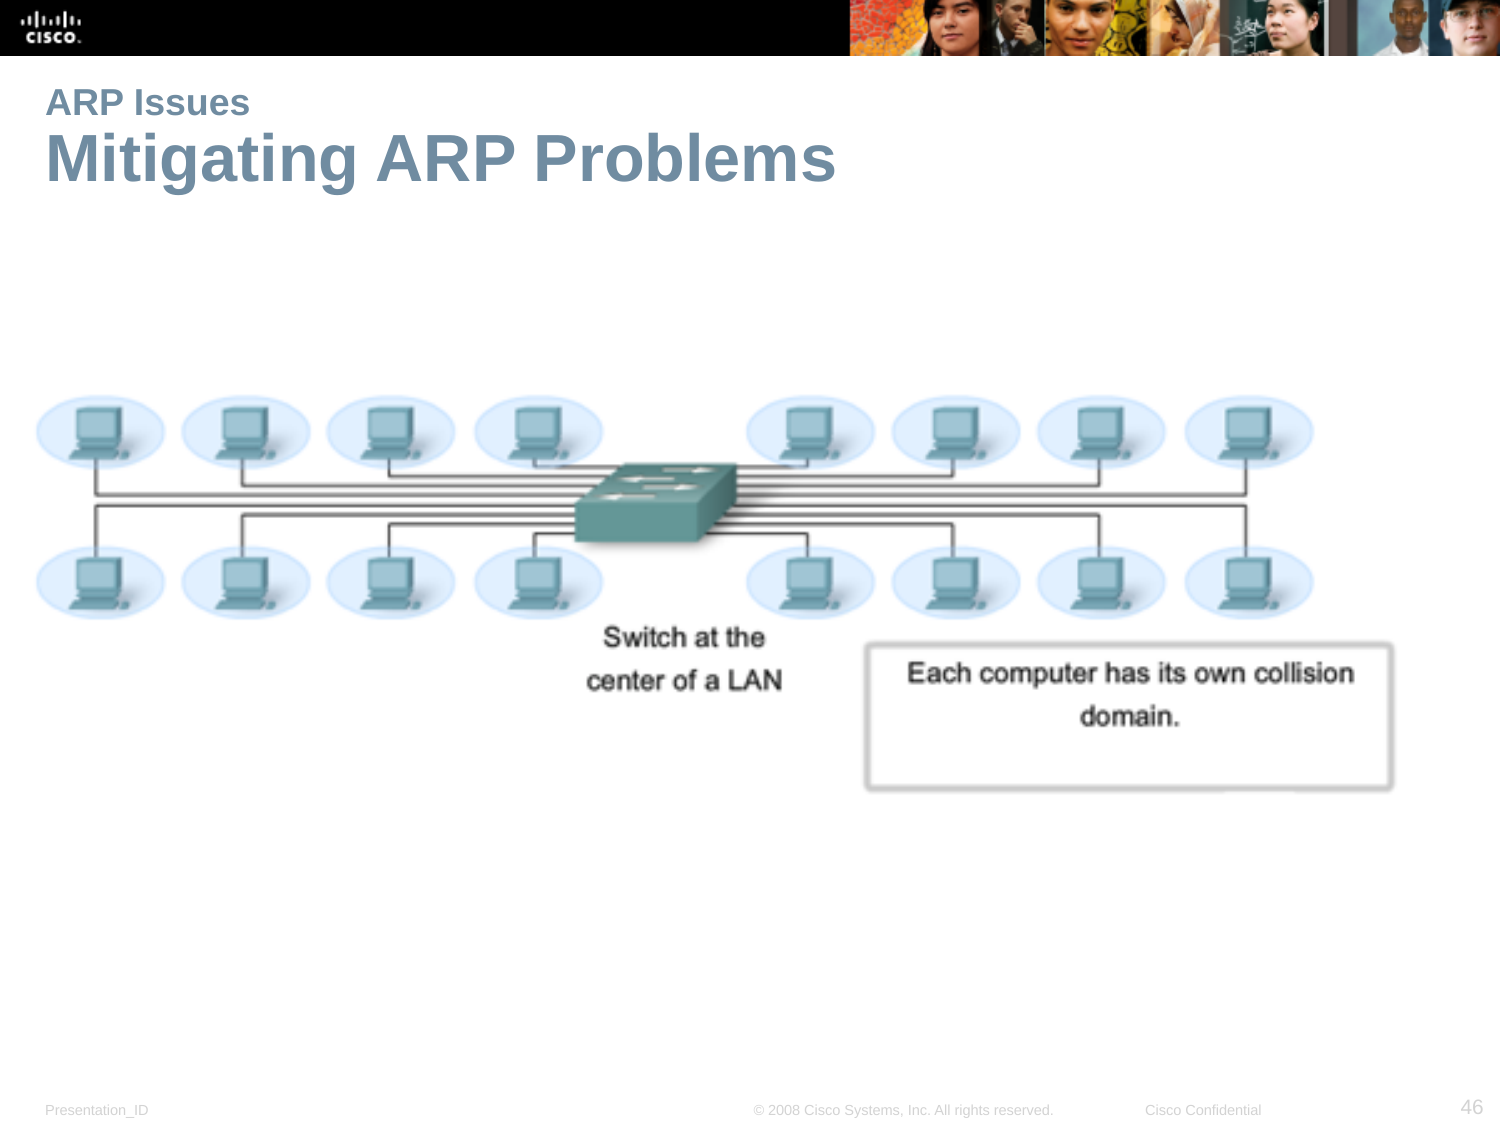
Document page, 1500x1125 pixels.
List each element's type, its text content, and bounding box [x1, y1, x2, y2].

title ARP Issues Mitigating ARP Problems [31, 64, 1471, 203]
picture [0, 0, 1500, 56]
picture [0, 305, 1482, 857]
